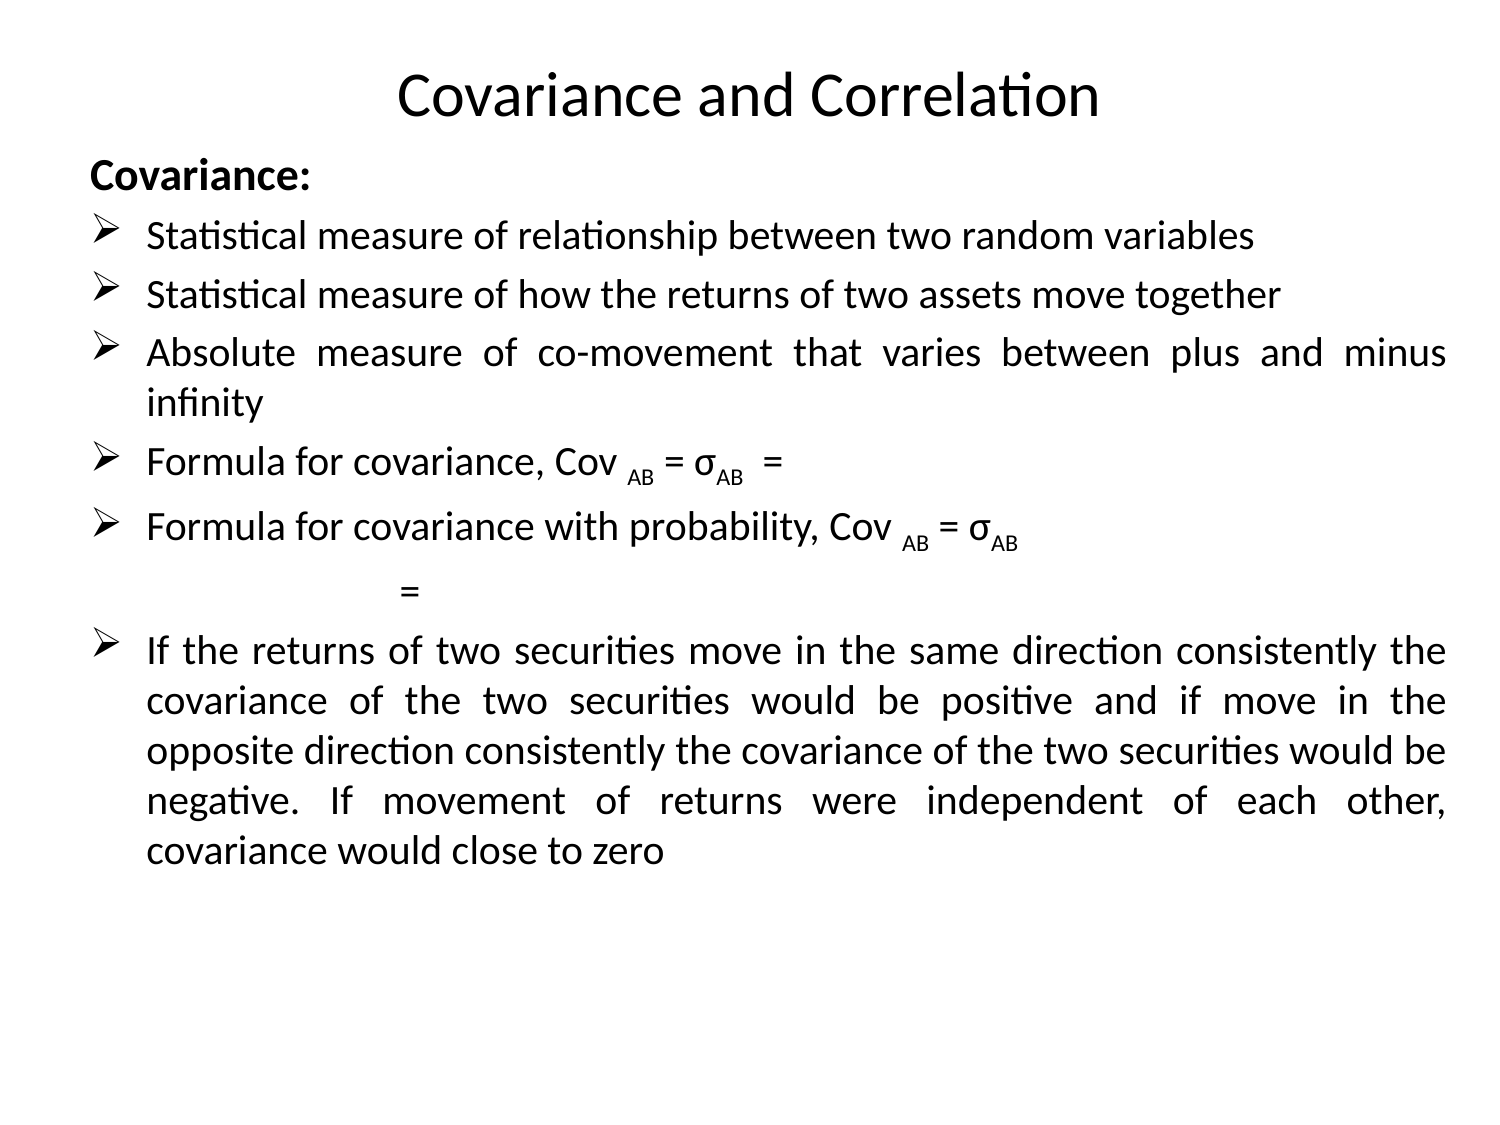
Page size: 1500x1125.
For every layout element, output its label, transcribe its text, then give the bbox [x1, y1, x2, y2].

title Covariance and Correlation [75, 45, 1425, 138]
